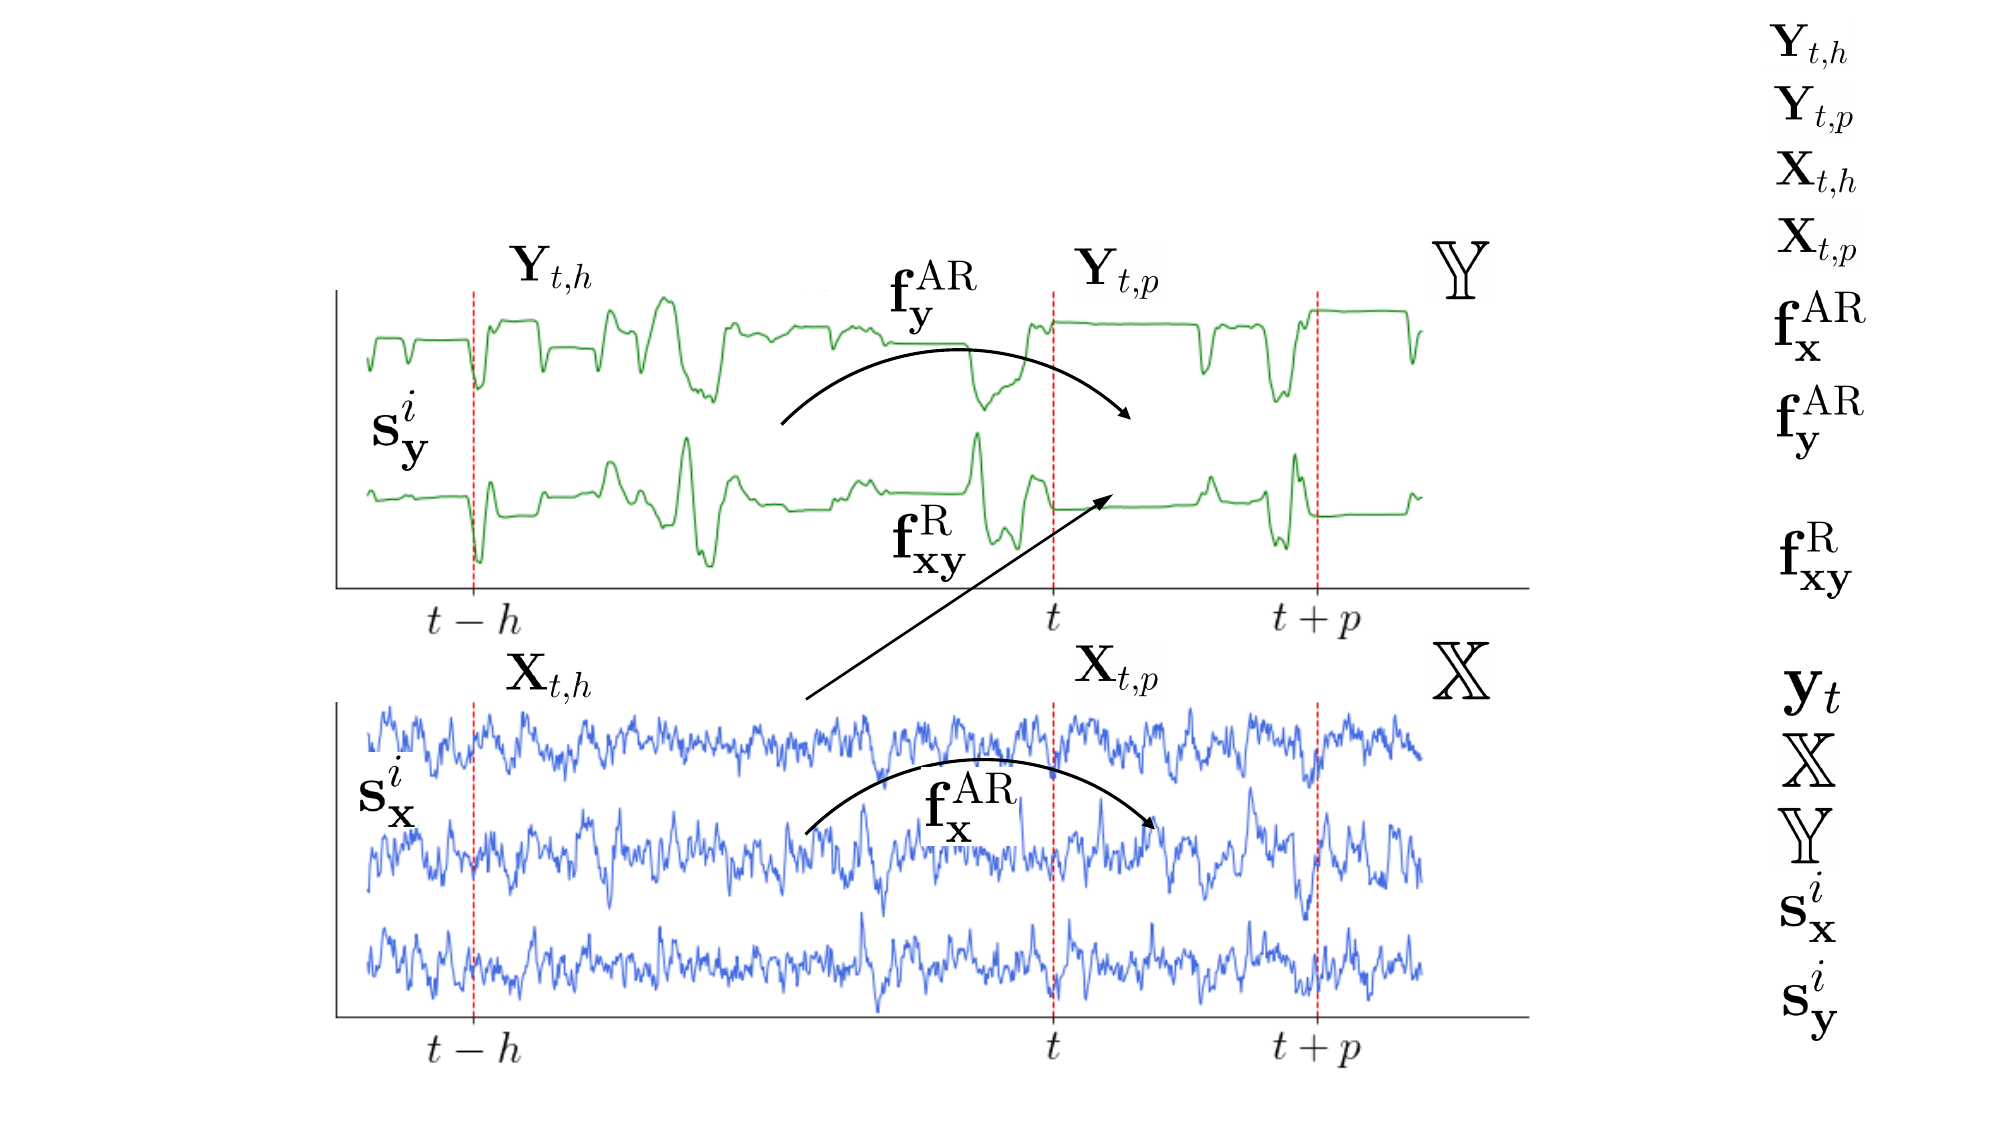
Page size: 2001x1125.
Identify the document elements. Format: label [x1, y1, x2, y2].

text_box [806, 494, 1114, 700]
picture [1770, 286, 1868, 365]
picture [1780, 668, 1846, 724]
picture [1777, 514, 1856, 603]
picture [1779, 959, 1840, 1043]
picture [1775, 214, 1859, 270]
picture [1779, 729, 1838, 791]
picture [1766, 21, 1850, 73]
picture [312, 238, 1547, 1088]
picture [1775, 381, 1864, 464]
picture [1775, 147, 1860, 202]
picture [1775, 805, 1836, 867]
picture [1777, 868, 1839, 943]
picture [1772, 82, 1856, 137]
